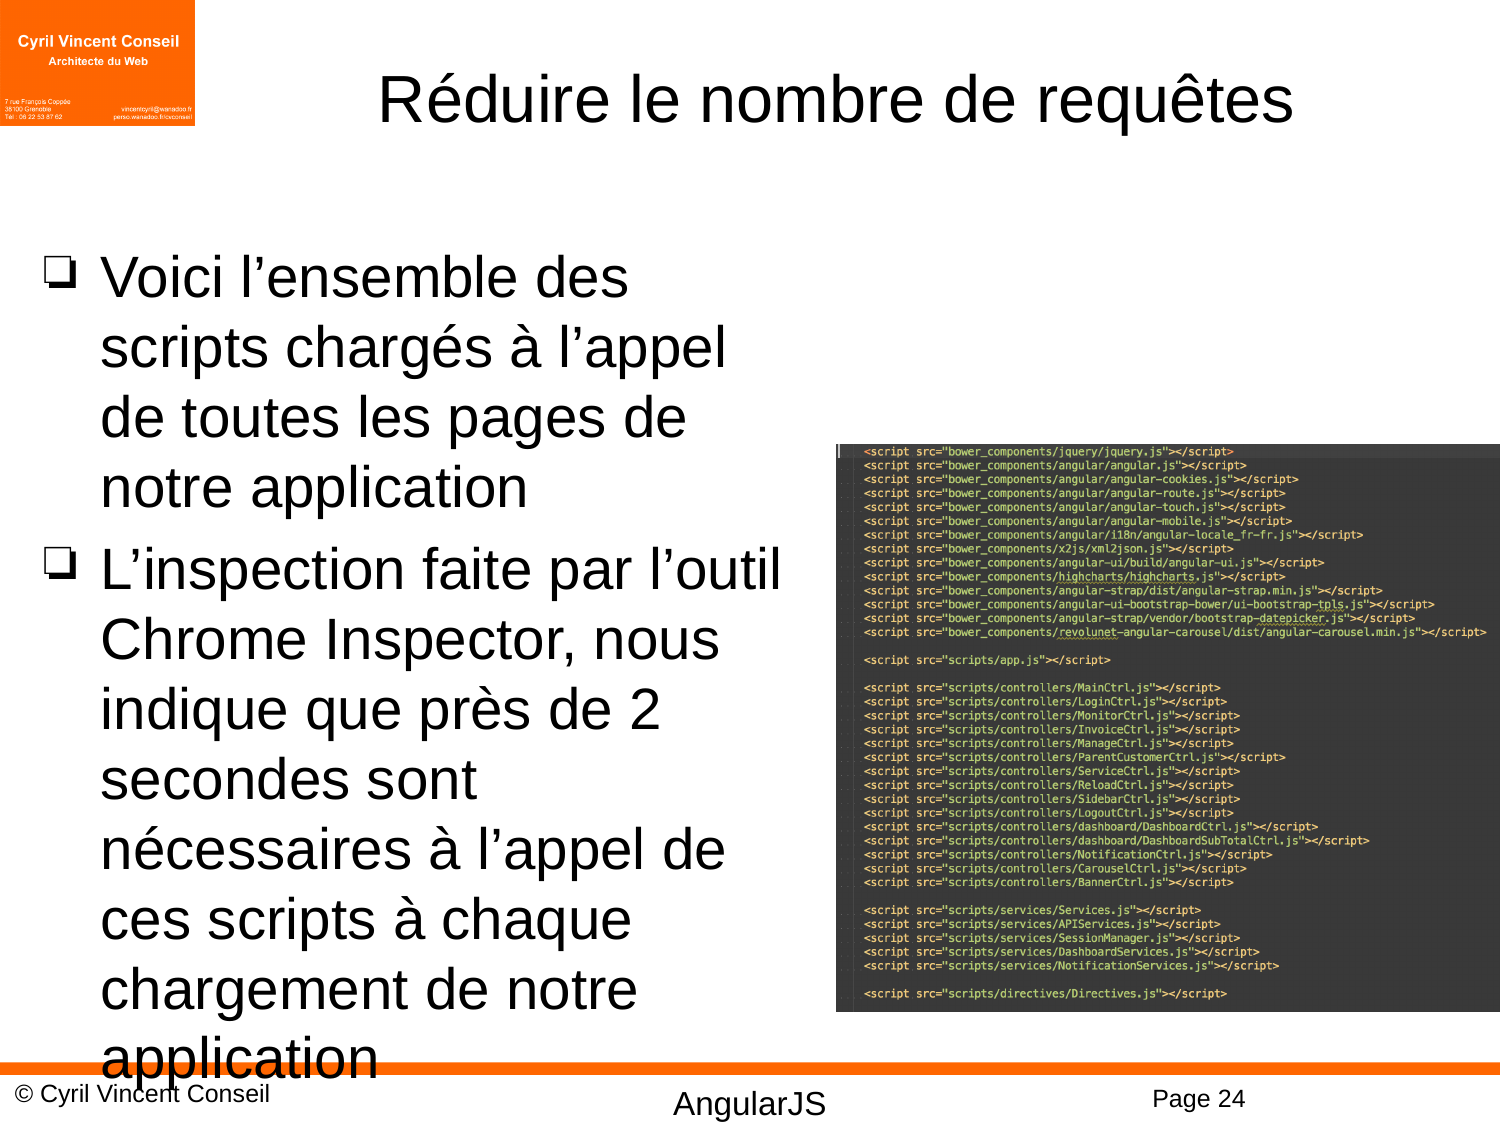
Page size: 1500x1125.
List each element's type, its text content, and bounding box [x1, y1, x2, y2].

list Voici l’ensemble des scripts chargés à l’appel de toutes les pages de notre application L’inspection faite par l’outil Chrome Inspector, nous indique que près de 2 secondes sont nécessaires à l’appel de ces scripts à chaque chargement de notre application [29, 231, 809, 1059]
picture [0, 0, 195, 126]
title Réduire le nombre de requêtes [194, 2, 1480, 190]
picture [836, 444, 1500, 1012]
